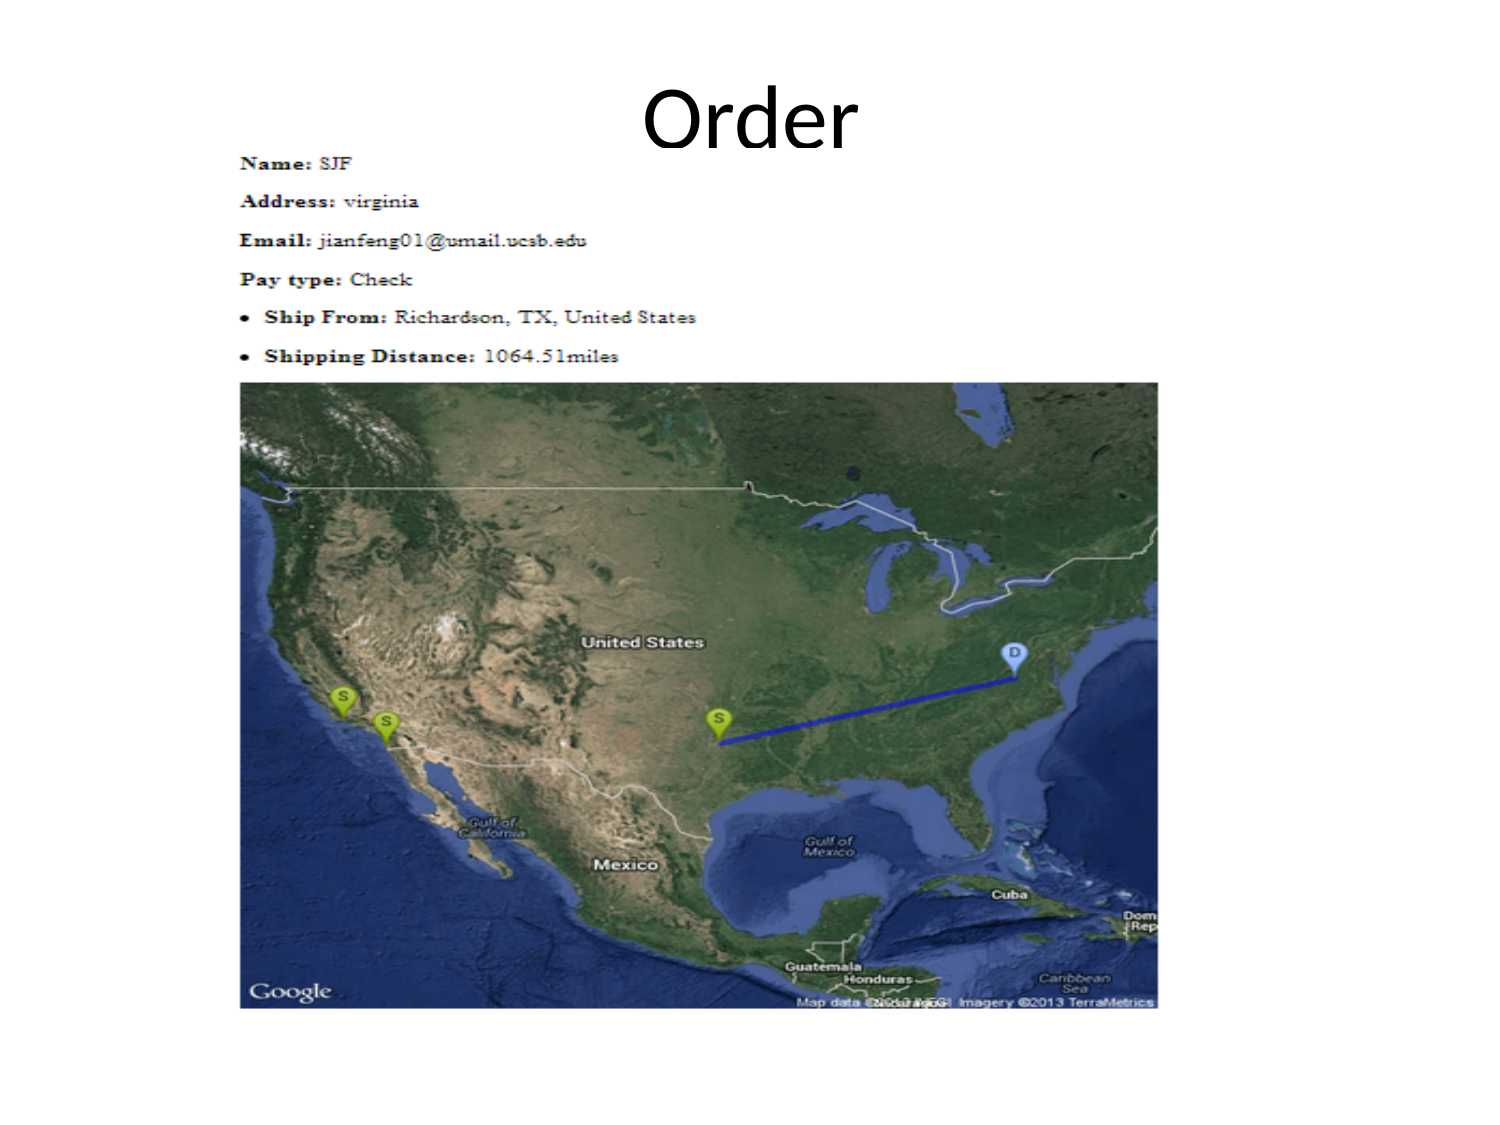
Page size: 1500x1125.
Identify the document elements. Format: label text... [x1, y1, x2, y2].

picture [229, 148, 1180, 1012]
title Order [76, 19, 1427, 207]
